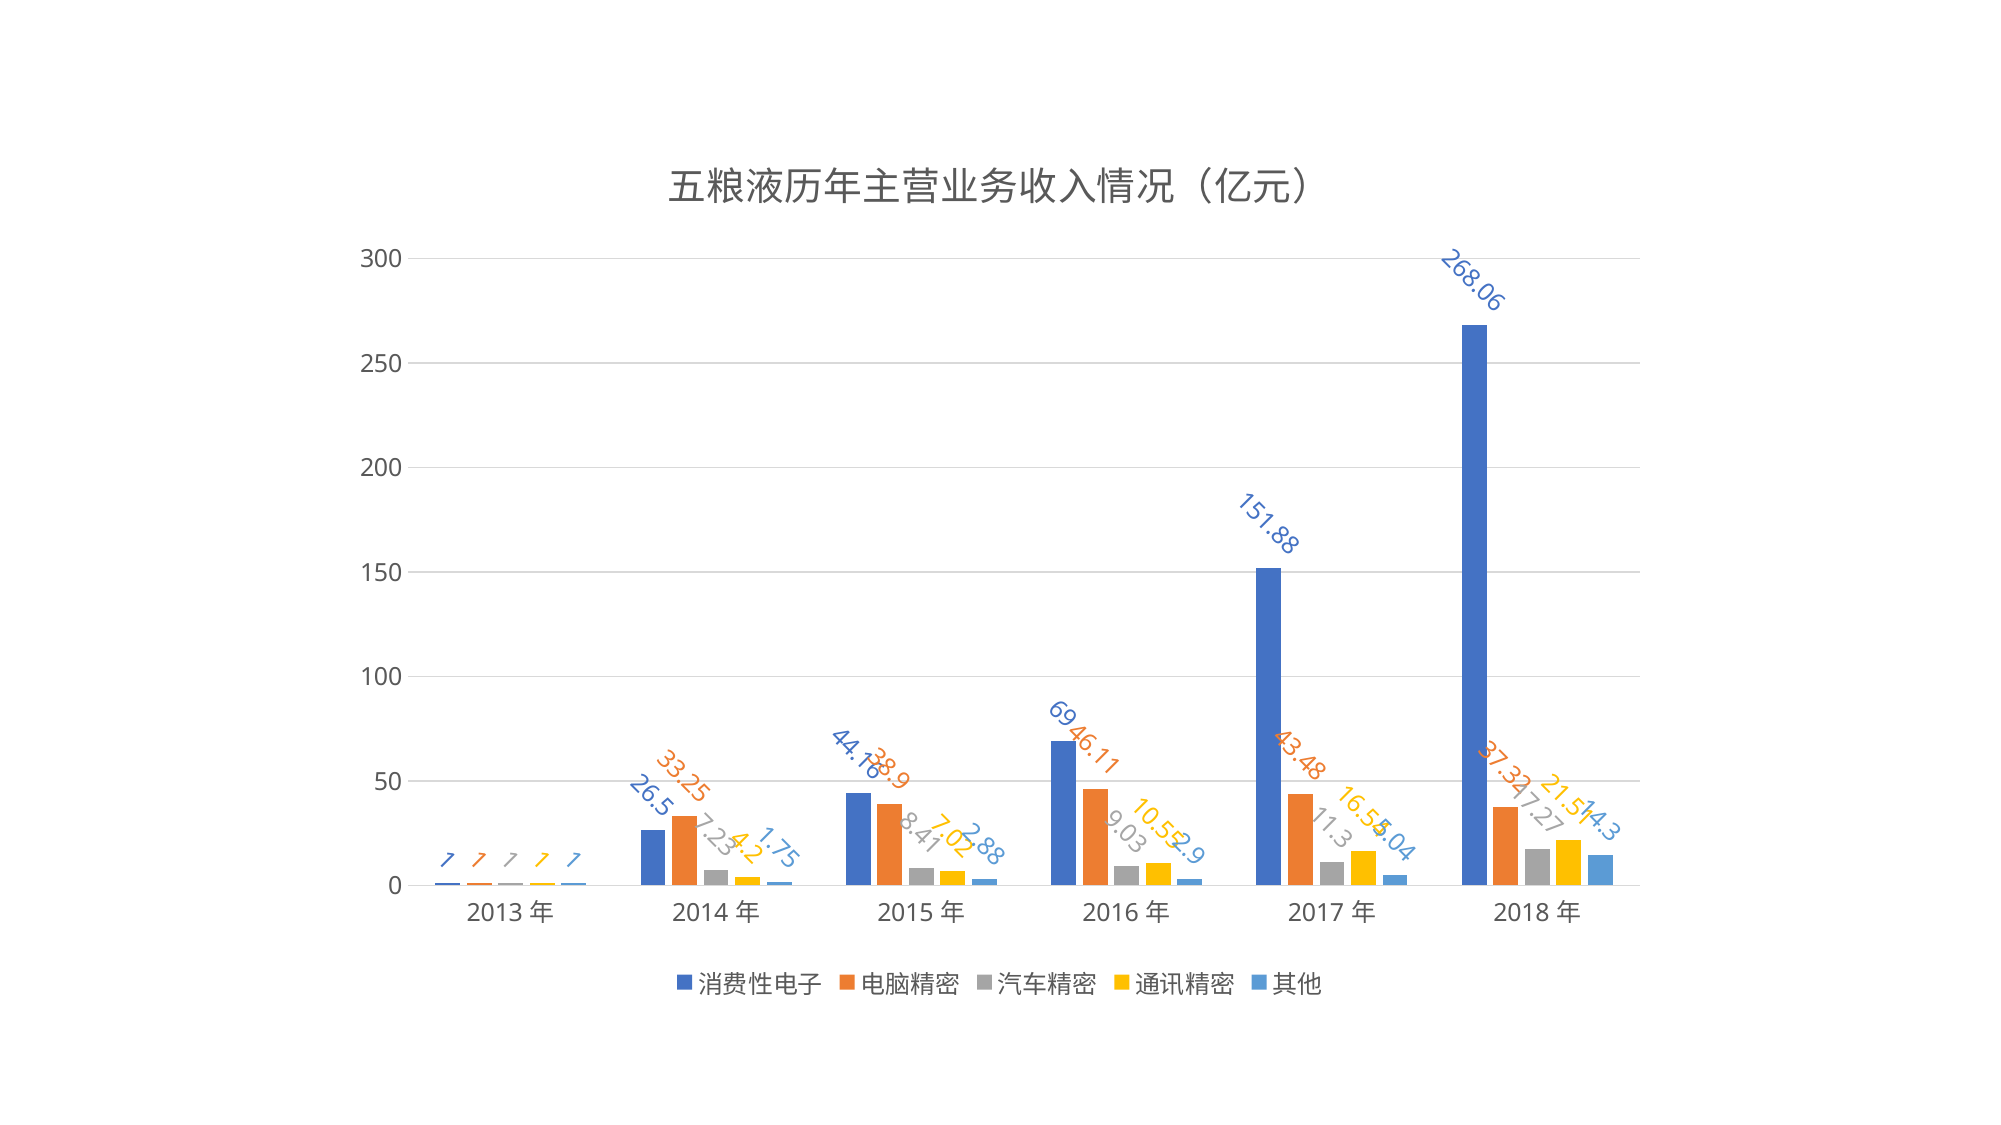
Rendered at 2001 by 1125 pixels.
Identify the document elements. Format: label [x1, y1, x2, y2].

chart [333, 117, 1667, 1007]
